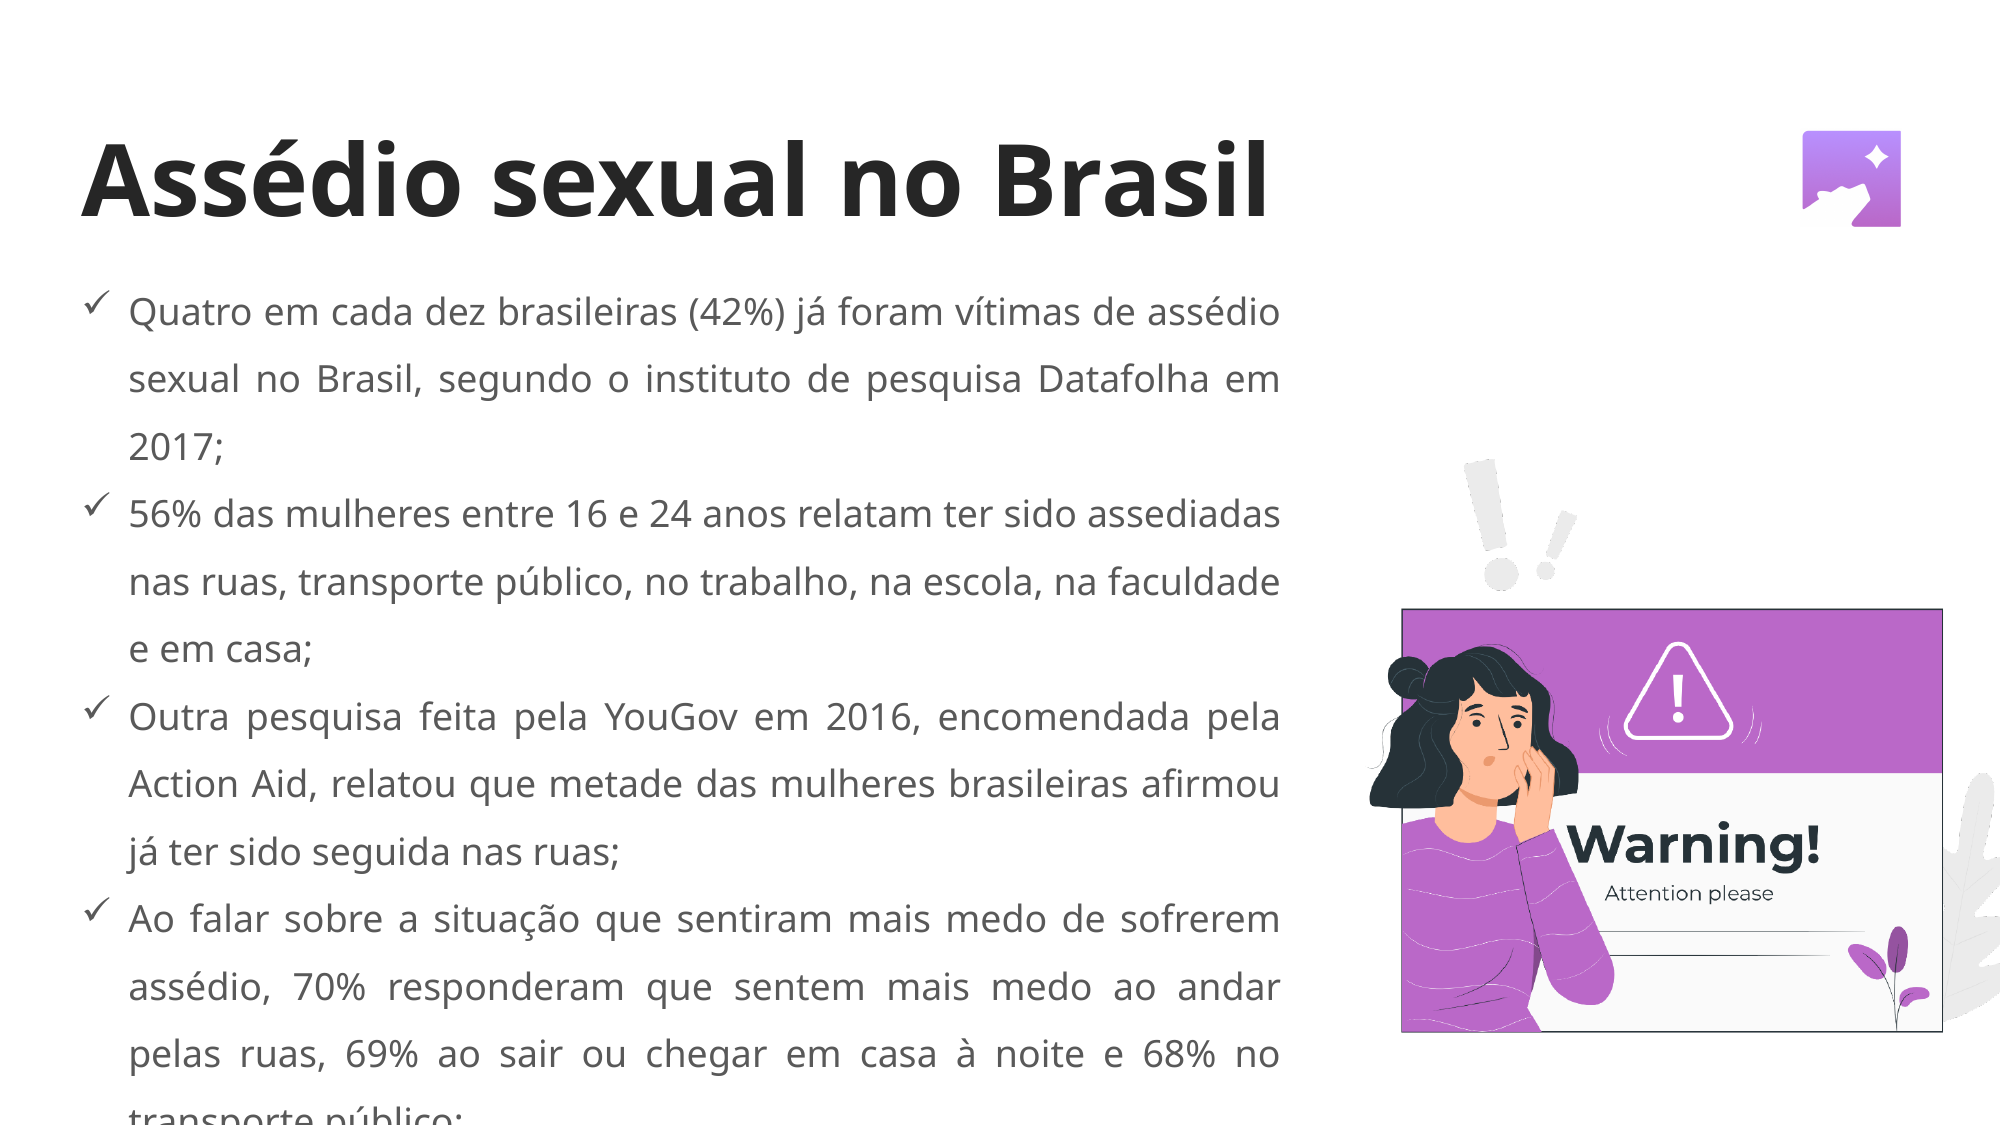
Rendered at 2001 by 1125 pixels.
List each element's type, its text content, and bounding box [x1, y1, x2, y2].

text_box Assédio sexual no Brasil [66, 109, 1319, 245]
text_box Quatro em cada dez brasileiras (42%) já foram vítimas de assédio sexual no Brasil, segundo o instituto de pesquisa Datafolha em 2017; 56% das mulheres entre 16 e 24 anos relatam ter sido assediadas nas ruas, transporte público, no trabalho, na escola, na faculdade e em casa; Outra pesquisa feita pela YouGov em 2016, encomendada pela Action Aid, relatou que metade das mulheres brasileiras afirmou já ter sido seguida nas ruas; Ao falar sobre a situação que sentiram mais medo de sofrerem assédio, 70% responderam que sentem mais medo ao andar pelas ruas, 69% ao sair ou chegar em casa à noite e 68% no transporte público; [66, 258, 1297, 1125]
picture [1800, 128, 1902, 227]
picture [1335, 423, 2000, 1125]
